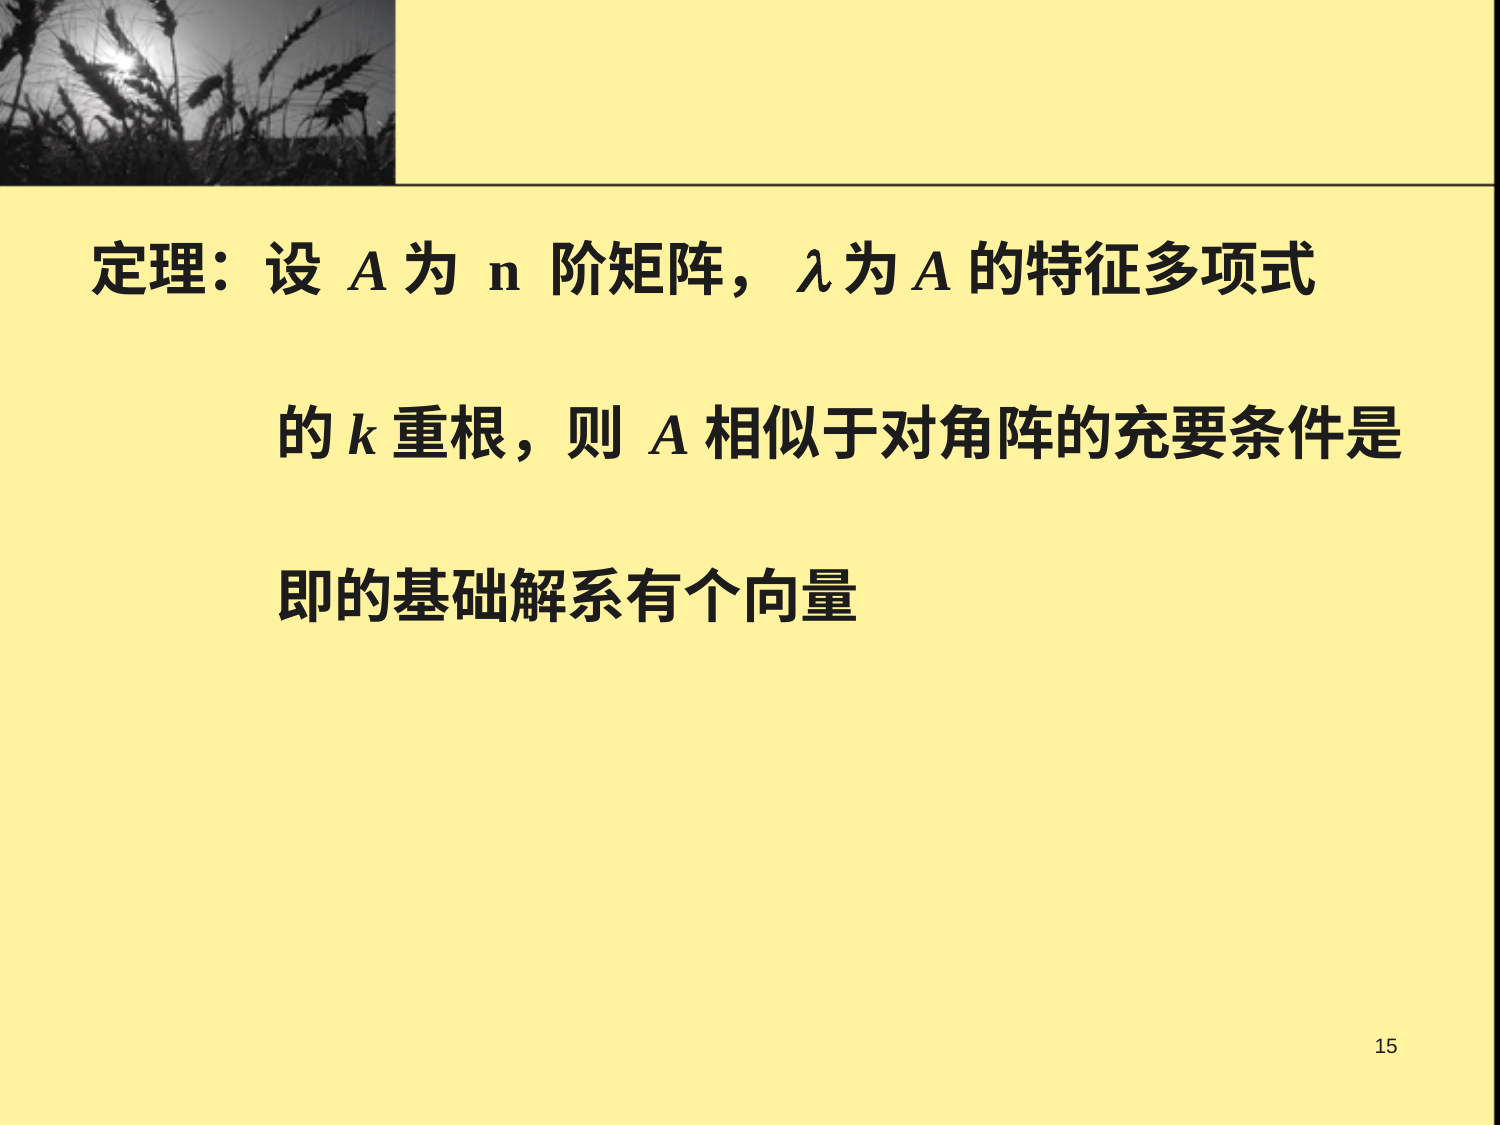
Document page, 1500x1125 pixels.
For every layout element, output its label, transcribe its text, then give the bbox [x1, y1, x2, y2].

slide_number 15 [1200, 1025, 1413, 1100]
picture [0, 0, 1500, 1125]
